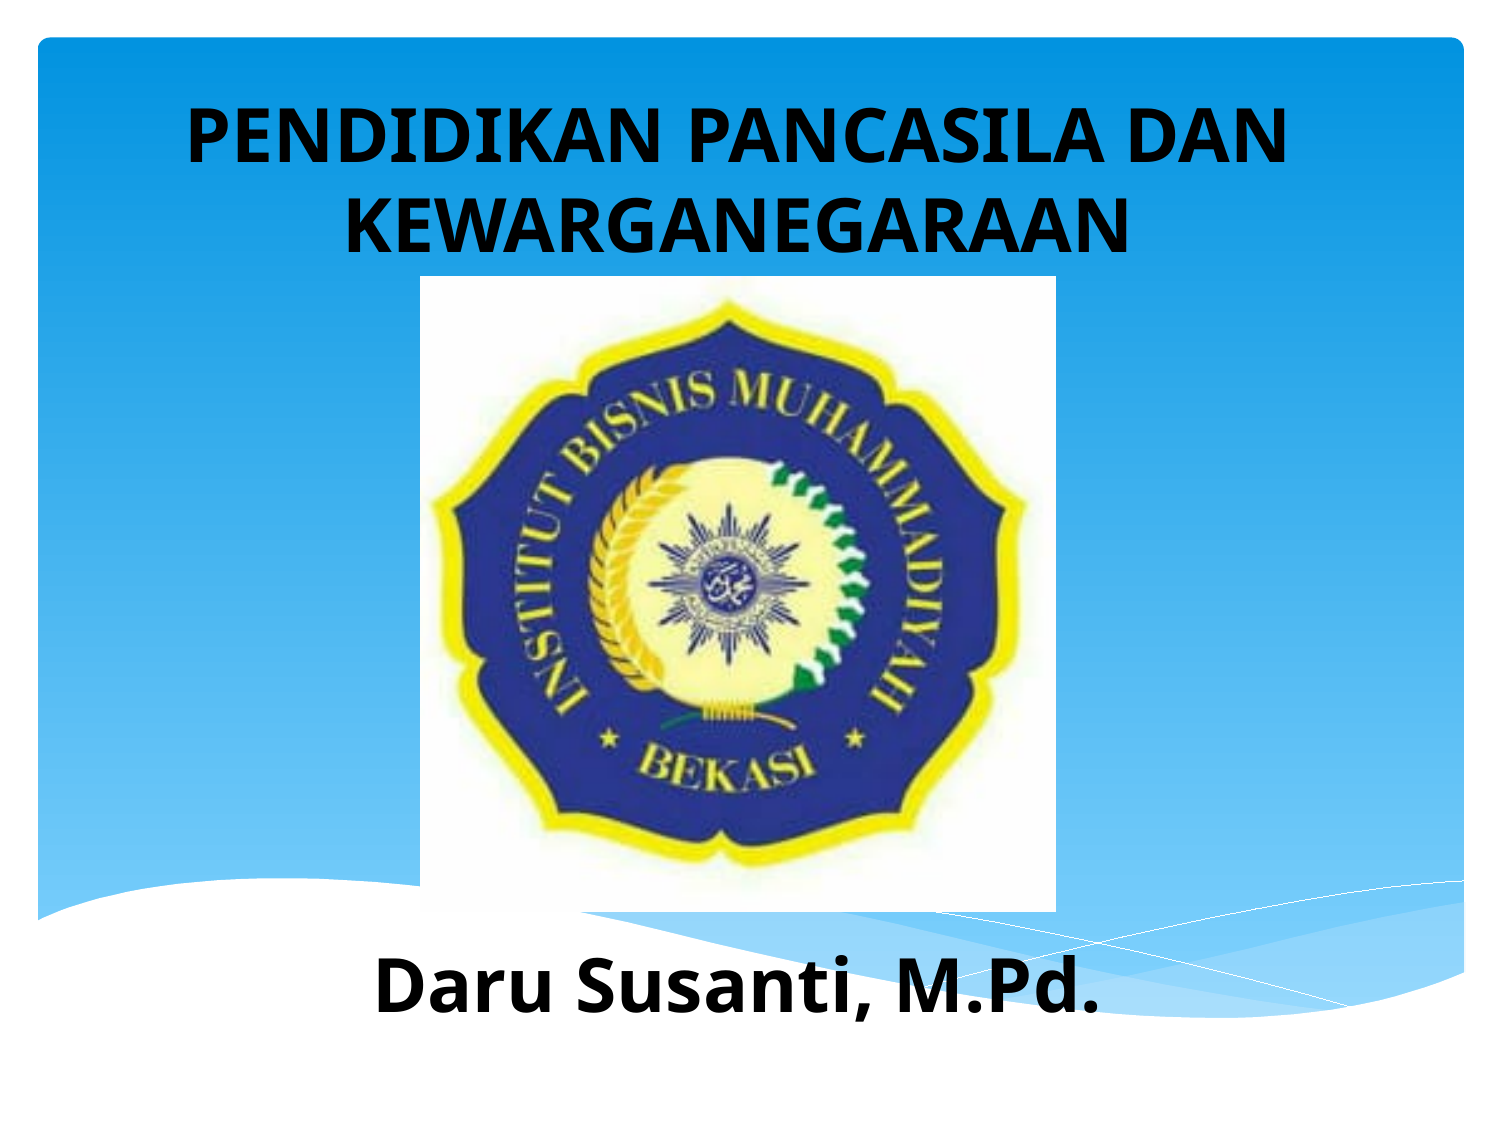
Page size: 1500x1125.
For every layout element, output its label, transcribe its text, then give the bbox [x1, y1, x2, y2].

text_box PENDIDIKAN PANCASILA DAN KEWARGANEGARAAN [41, 79, 1436, 275]
text_box Daru Susanti, M.Pd. [40, 929, 1435, 1035]
picture [420, 276, 1057, 913]
